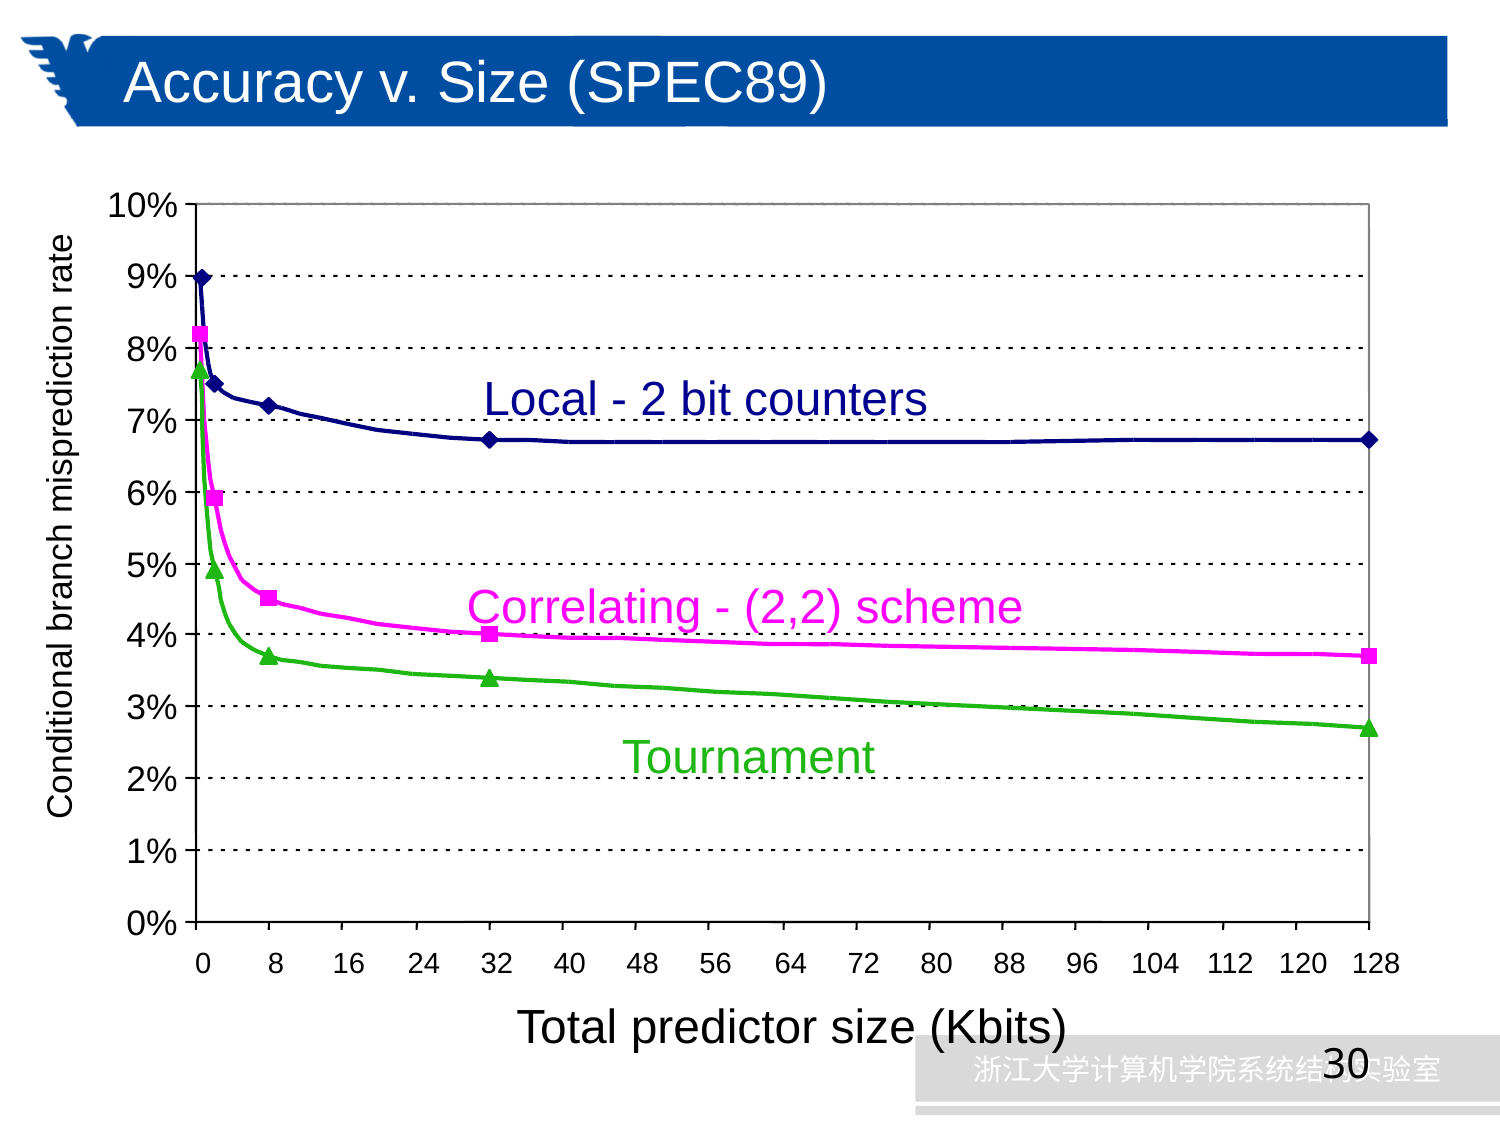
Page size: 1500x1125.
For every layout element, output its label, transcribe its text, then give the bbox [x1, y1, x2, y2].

text_box 4% [126, 611, 178, 655]
text_box 16 [332, 943, 366, 979]
text_box 104 [1131, 943, 1180, 979]
text_box 64 [774, 943, 808, 979]
text_box 2% [126, 755, 178, 799]
text_box 0% [126, 899, 178, 943]
text_box Total predictor size (Kbits) [516, 996, 1069, 1054]
text_box 3% [126, 683, 178, 727]
text_box Conditional branch misprediction rate [36, 233, 79, 821]
text_box 120 [1278, 943, 1328, 979]
text_box 128 [1351, 943, 1401, 979]
text_box 80 [920, 943, 953, 979]
text_box 88 [993, 943, 1026, 979]
text_box 7% [126, 397, 178, 441]
text_box 48 [626, 943, 659, 979]
text_box 5% [126, 541, 178, 585]
title Accuracy v. Size (SPEC89) [108, 38, 1406, 121]
text_box 96 [1066, 943, 1099, 979]
text_box 112 [1206, 943, 1254, 979]
text_box 40 [553, 943, 586, 979]
text_box 56 [699, 943, 732, 979]
text_box 24 [407, 943, 441, 979]
text_box 72 [847, 943, 880, 979]
text_box 9% [126, 253, 178, 297]
text_box 0 [195, 943, 212, 979]
text_box 10% [106, 181, 178, 225]
picture [5, 19, 148, 127]
text_box 1% [126, 827, 178, 871]
text_box 8% [126, 325, 178, 369]
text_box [185, 203, 1370, 931]
text_box 32 [480, 943, 514, 979]
text_box 6% [126, 469, 178, 513]
text_box 8 [267, 943, 285, 979]
